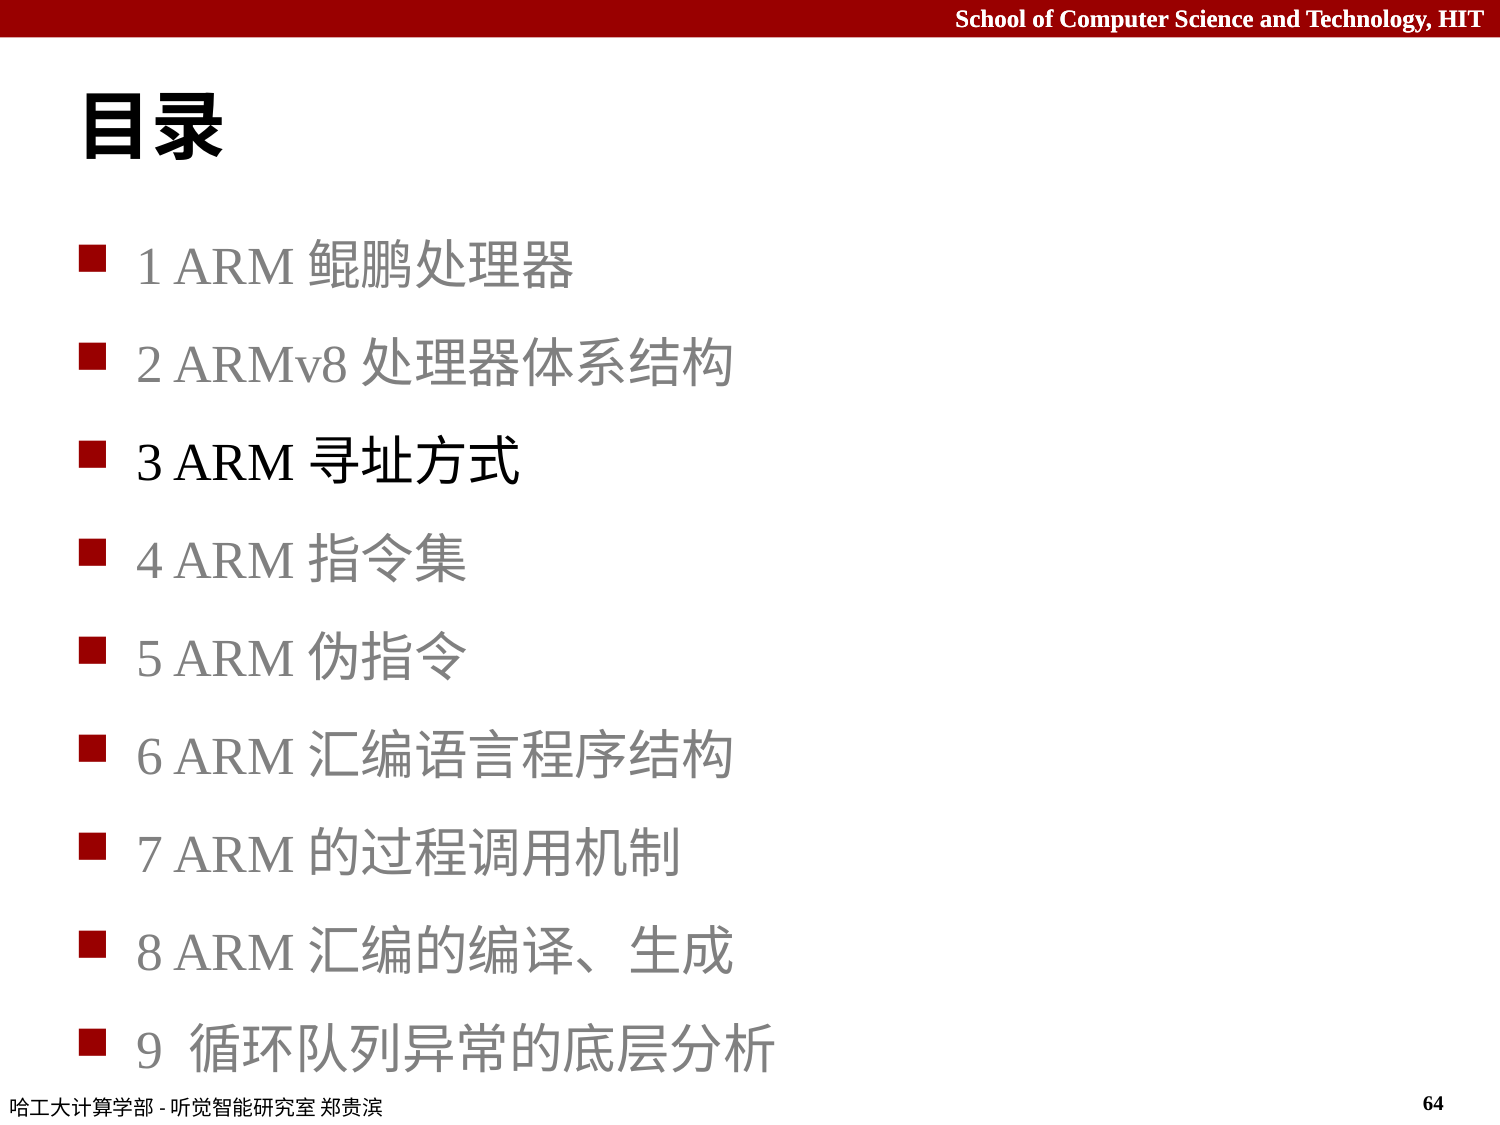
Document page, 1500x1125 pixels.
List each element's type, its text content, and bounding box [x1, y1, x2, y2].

title 目录 [61, 60, 1488, 187]
list 1 ARM鲲鹏处理器 2 ARMv8处理器体系结构 3 ARM寻址方式 4 ARM指令集 5 ARM伪指令 6 ARM汇编语言程序结构 7 ARM的过程调用机制 8 ARM汇编的编译、生成 9 循环队列异常的底层分析 [64, 223, 1476, 1088]
